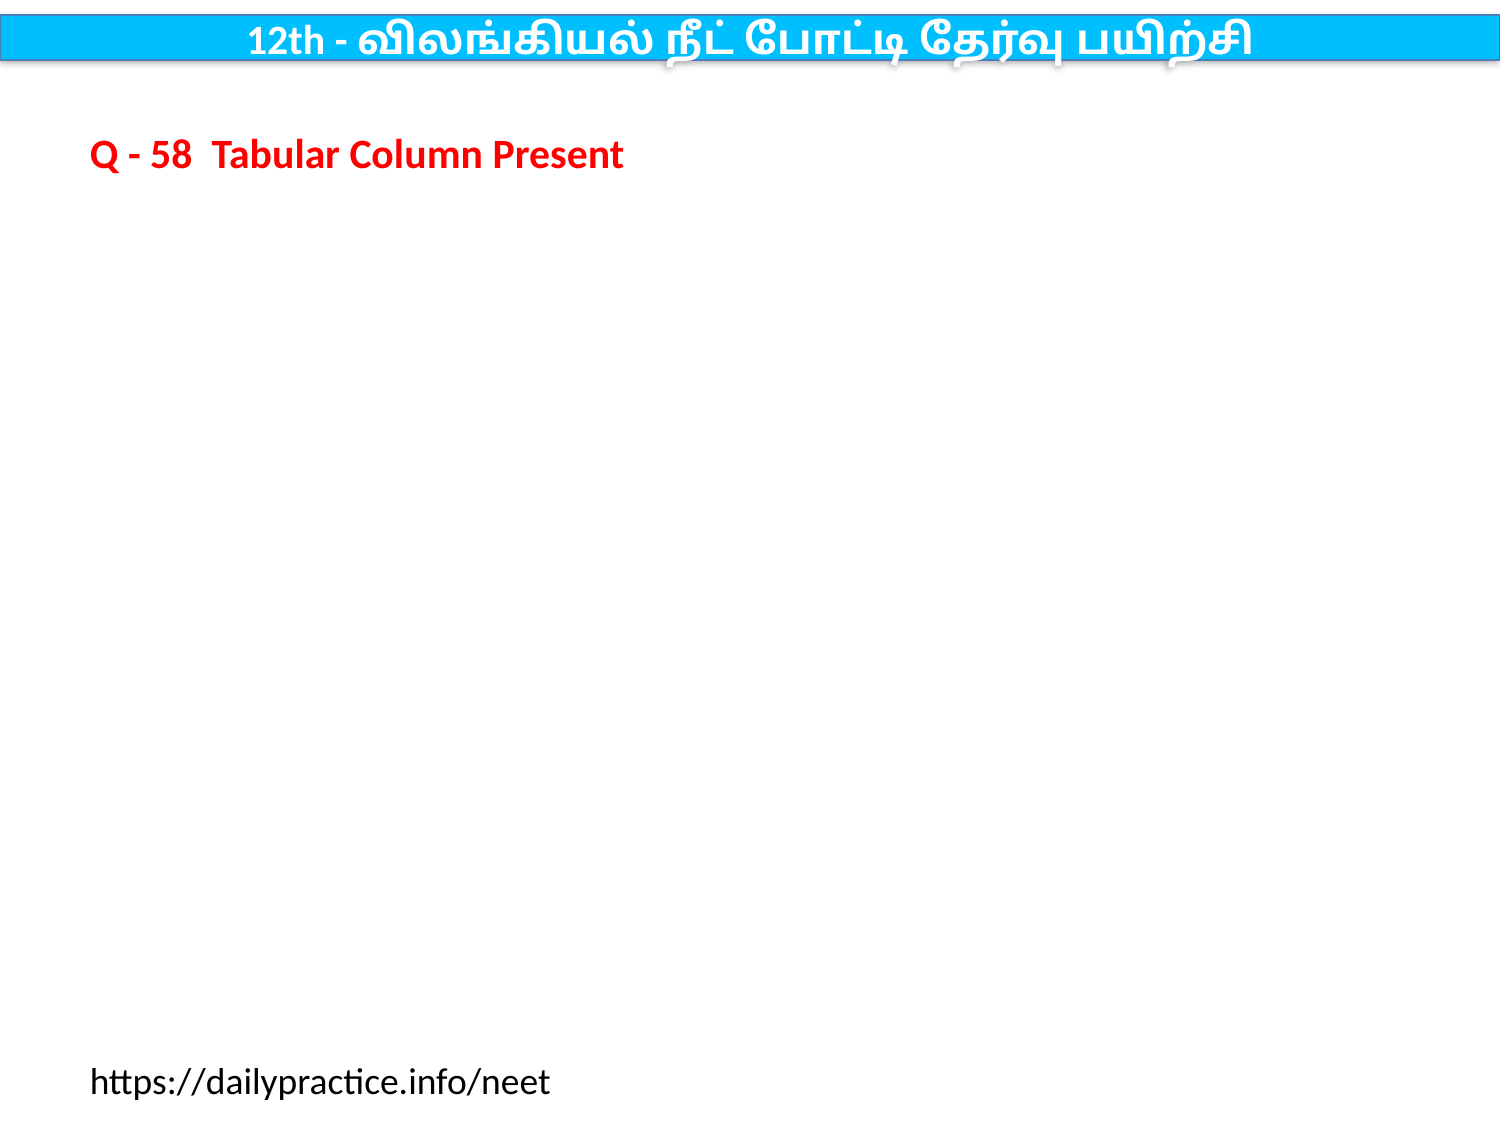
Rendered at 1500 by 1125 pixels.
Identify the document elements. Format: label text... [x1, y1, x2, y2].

text_box 12th - விலங்கியல் நீட் போட்டி தேர்வு பயிற்சி [0, 14, 1500, 61]
text_box Q - 58 Tabular Column Present [74, 74, 1275, 280]
text_box https://dailypractice.info/neet [74, 1049, 675, 1110]
